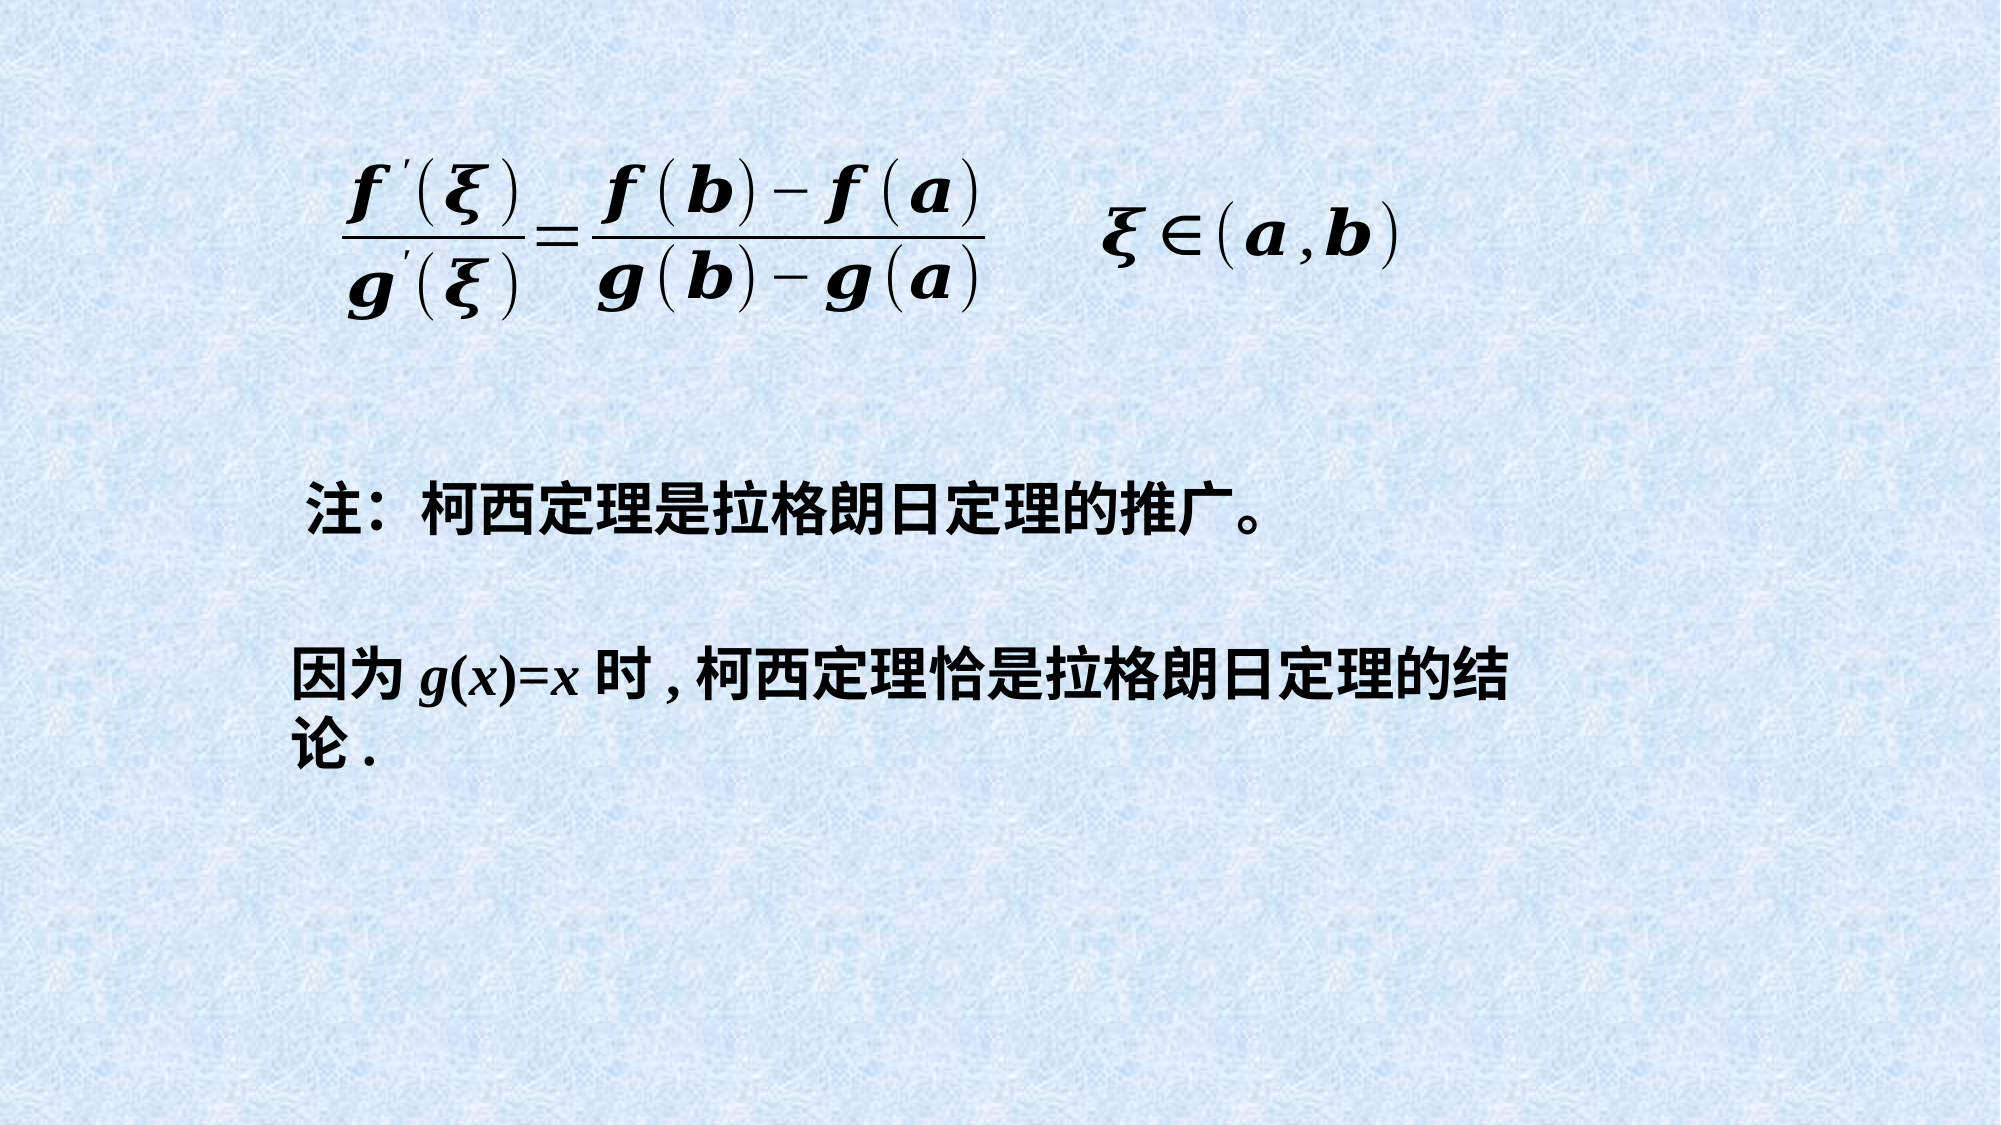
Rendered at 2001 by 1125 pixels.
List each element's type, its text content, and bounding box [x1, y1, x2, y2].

text_box 因为g(x)=x时,柯西定理恰是拉格朗日定理的结论. [275, 629, 1542, 785]
picture [0, 0, 2001, 1125]
text_box 注：柯西定理是拉格朗日定理的推广。 [289, 464, 1310, 550]
